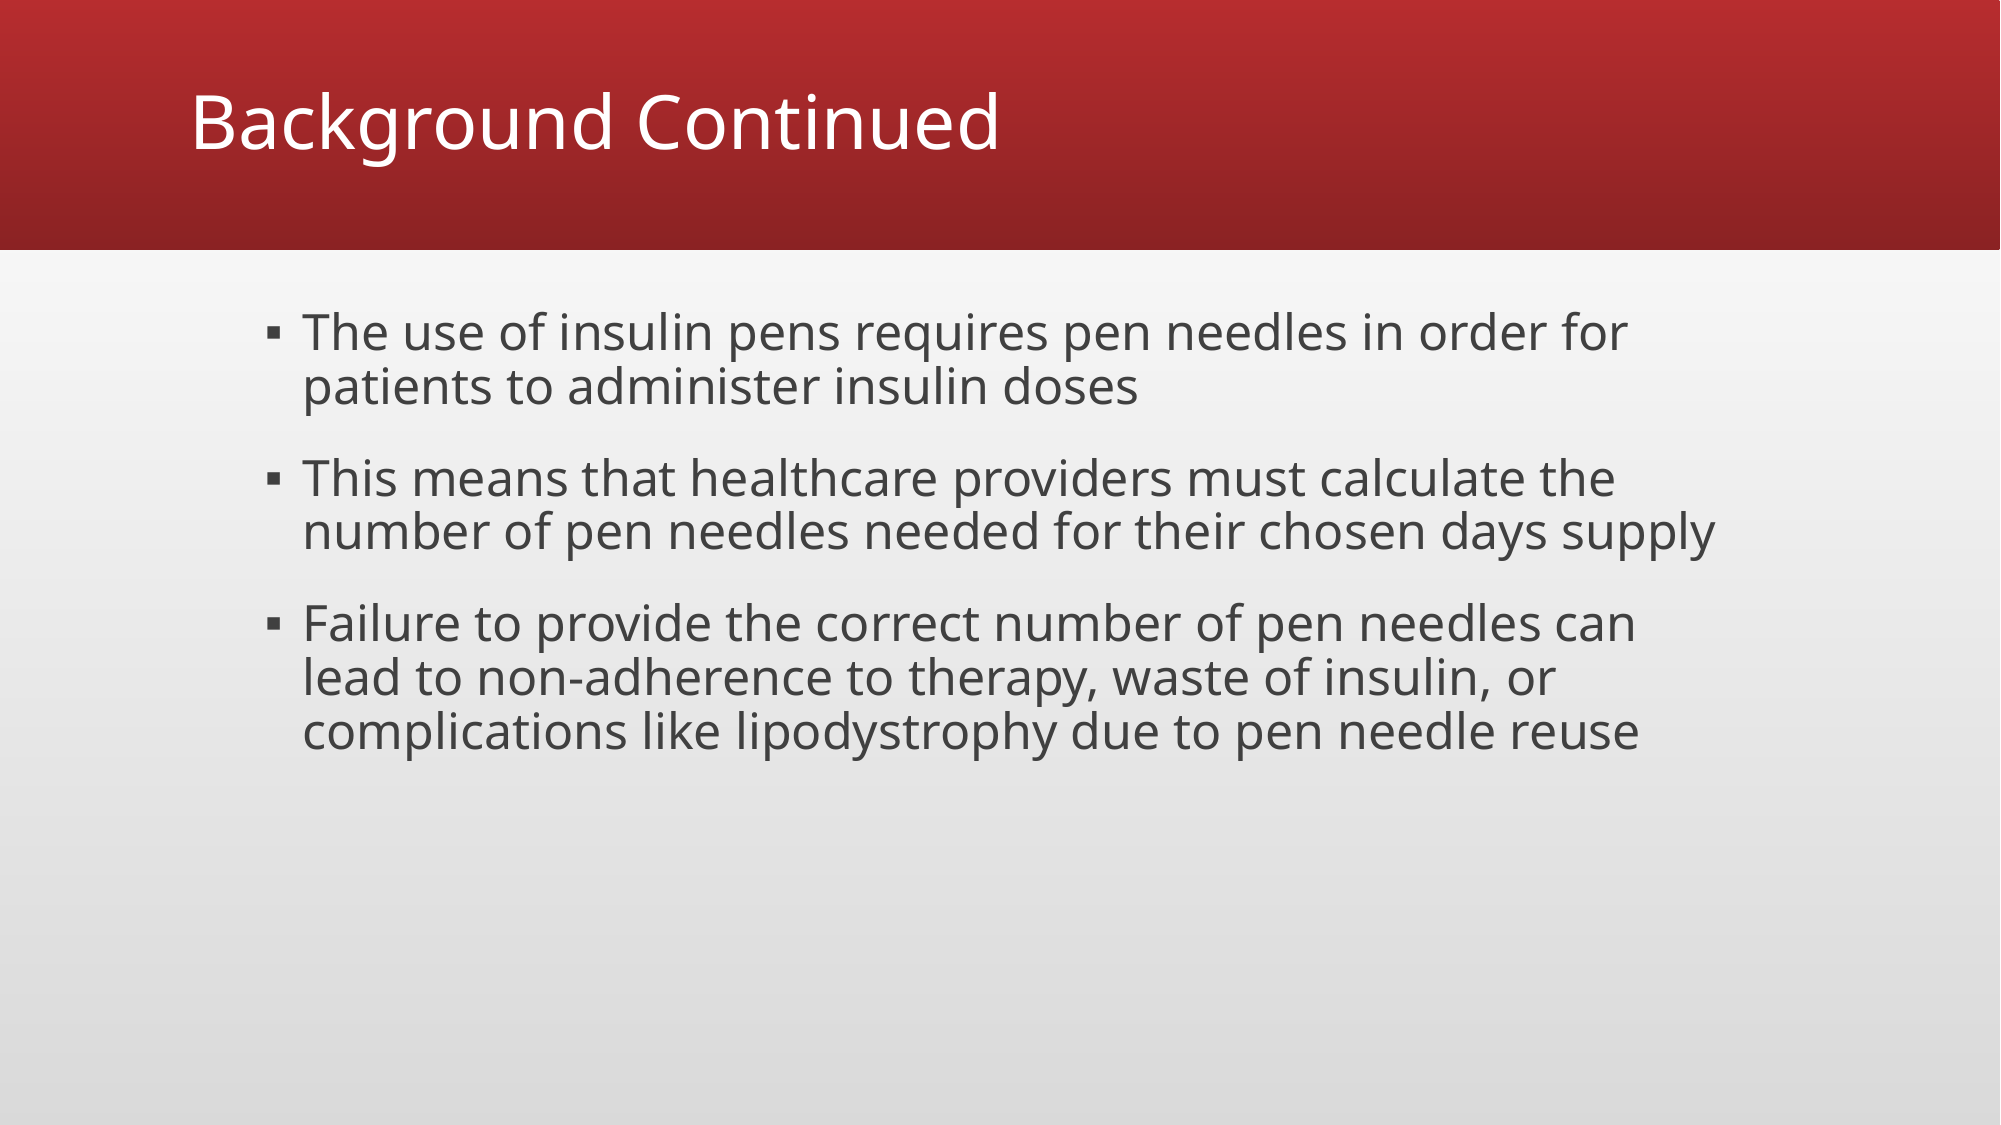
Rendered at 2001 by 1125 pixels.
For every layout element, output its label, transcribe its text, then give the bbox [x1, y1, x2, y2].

list The use of insulin pens requires pen needles in order for patients to administer insulin doses This means that healthcare providers must calculate the number of pen needles needed for their chosen days supply Failure to provide the correct number of pen needles can lead to non-adherence to therapy, waste of insulin, or complications like lipodystrophy due to pen needle reuse [249, 299, 1750, 1050]
title Background Continued [174, 16, 1825, 234]
